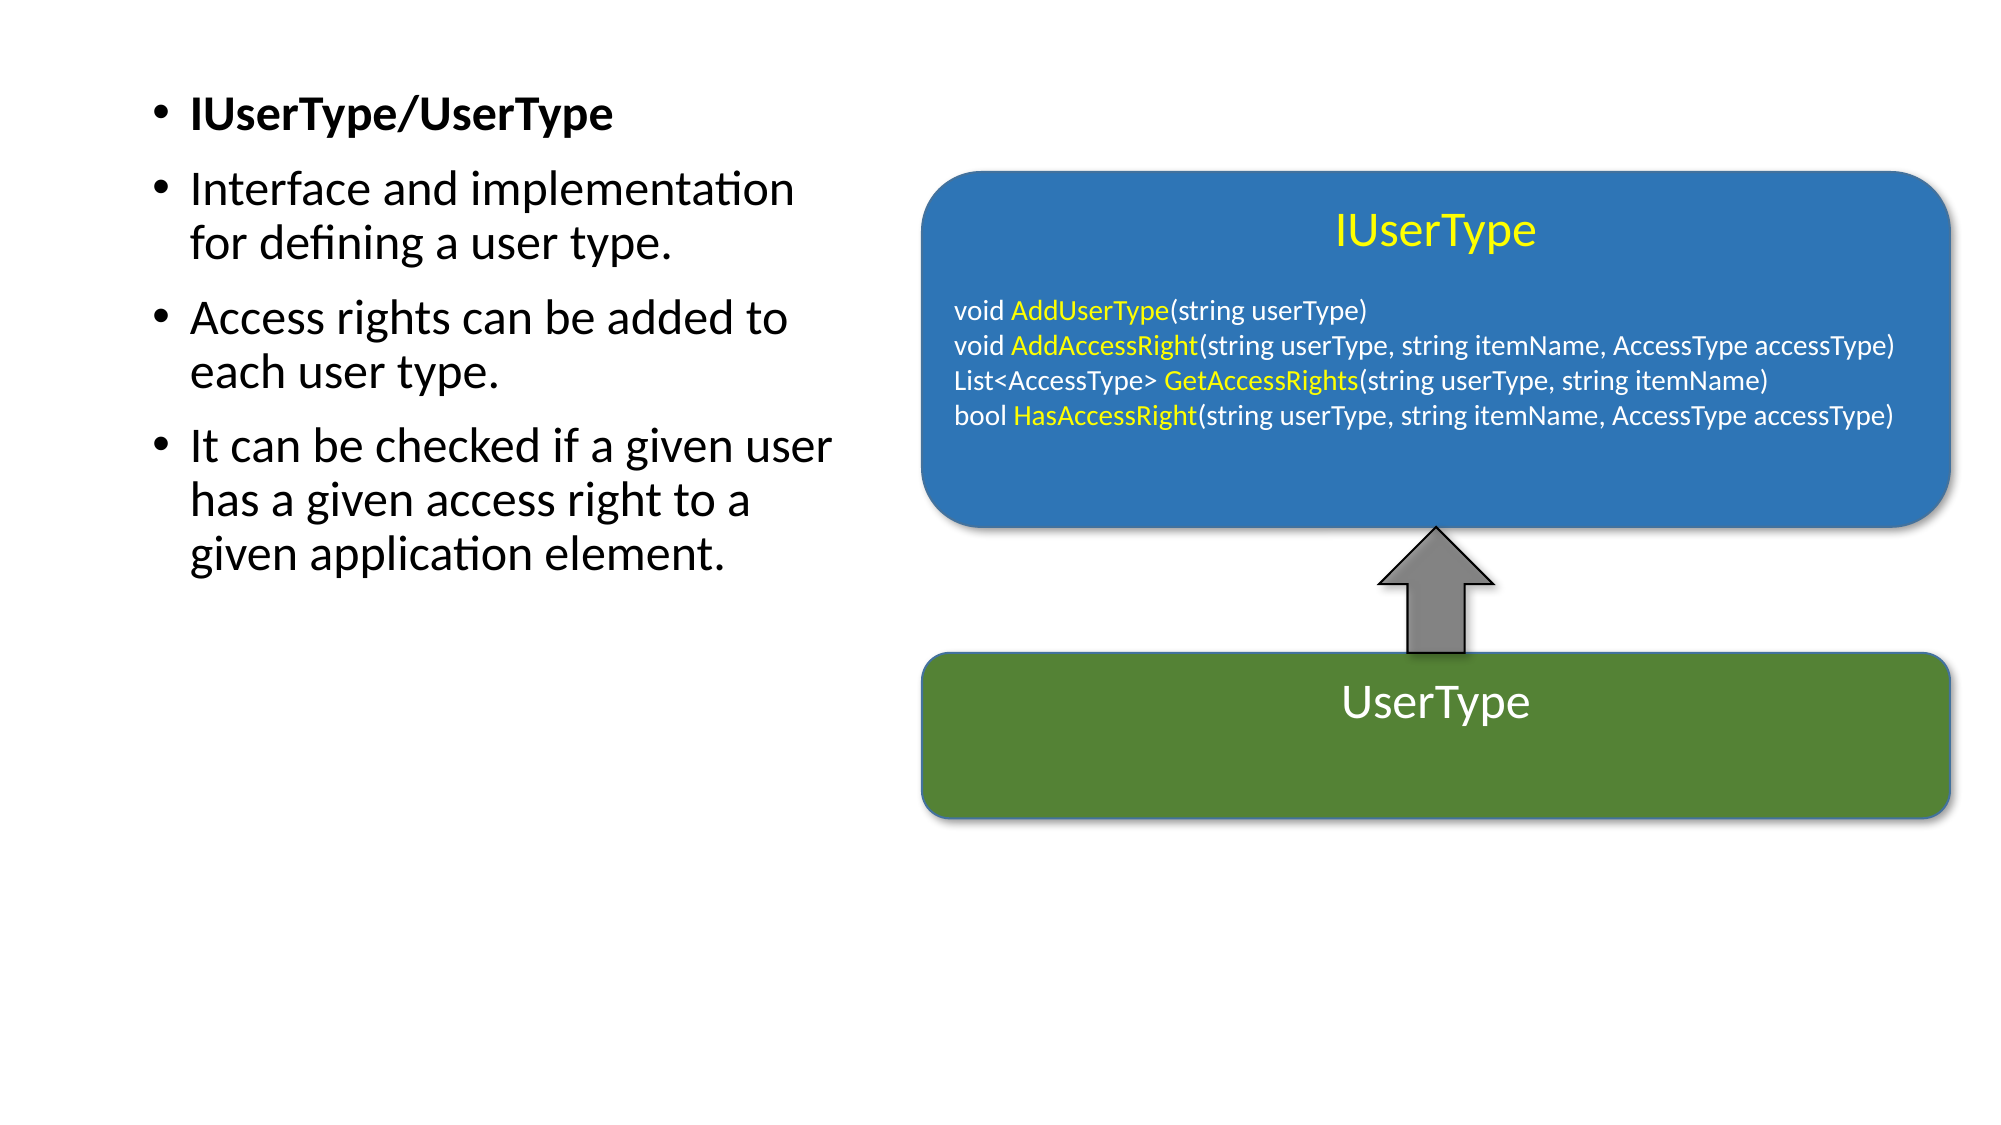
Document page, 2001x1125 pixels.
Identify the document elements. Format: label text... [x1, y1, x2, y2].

text_box UserType [920, 651, 1951, 820]
text_box [1376, 525, 1496, 654]
text_box IUserType void AddUserType(string userType) void AddAccessRight(string userType, string itemName, AccessType accessType) List<AccessType> GetAccessRights(string userType, string itemName) bool HasAccessRight(string userType, string itemName, AccessType accessType) [920, 170, 1951, 528]
list IUserType/UserType Interface and implementation for defining a user type. Access rights can be added to each user type. It can be checked if a given user has a given access right to a given application element. [137, 79, 879, 1006]
